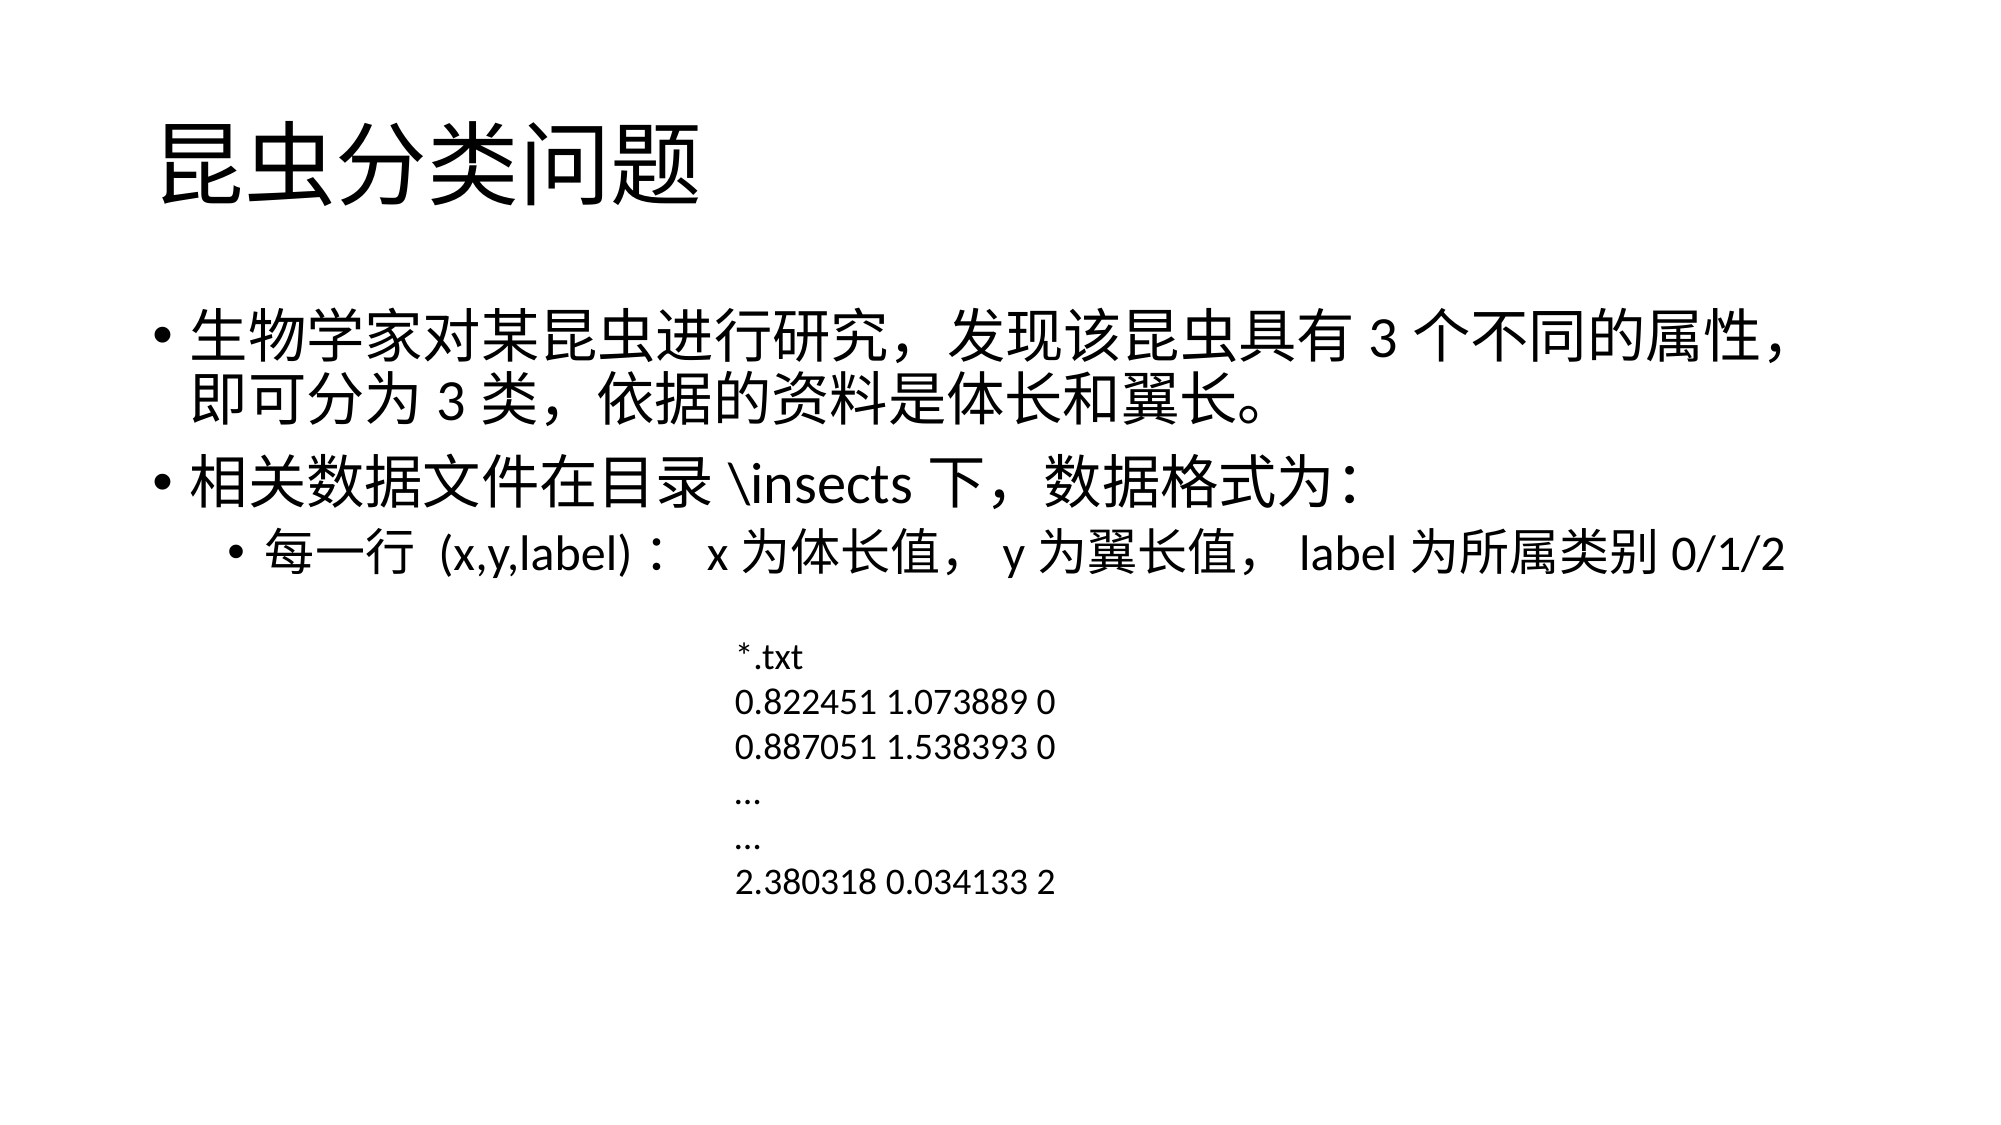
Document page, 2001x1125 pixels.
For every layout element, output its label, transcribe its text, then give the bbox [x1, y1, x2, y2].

title 昆虫分类问题 [137, 59, 1863, 278]
list 生物学家对某昆虫进行研究，发现该昆虫具有3个不同的属性，即可分为3类，依据的资料是体长和翼长。 相关数据文件在目录\insects下，数据格式为： 每一行 (x,y,label)：x为体长值，y为翼长值，label为所属类别0/1/2 [137, 299, 1863, 1014]
text_box *.txt 0.822451 1.073889 0 0.887051 1.538393 0 … … 2.380318 0.034133 2 [720, 624, 1322, 909]
